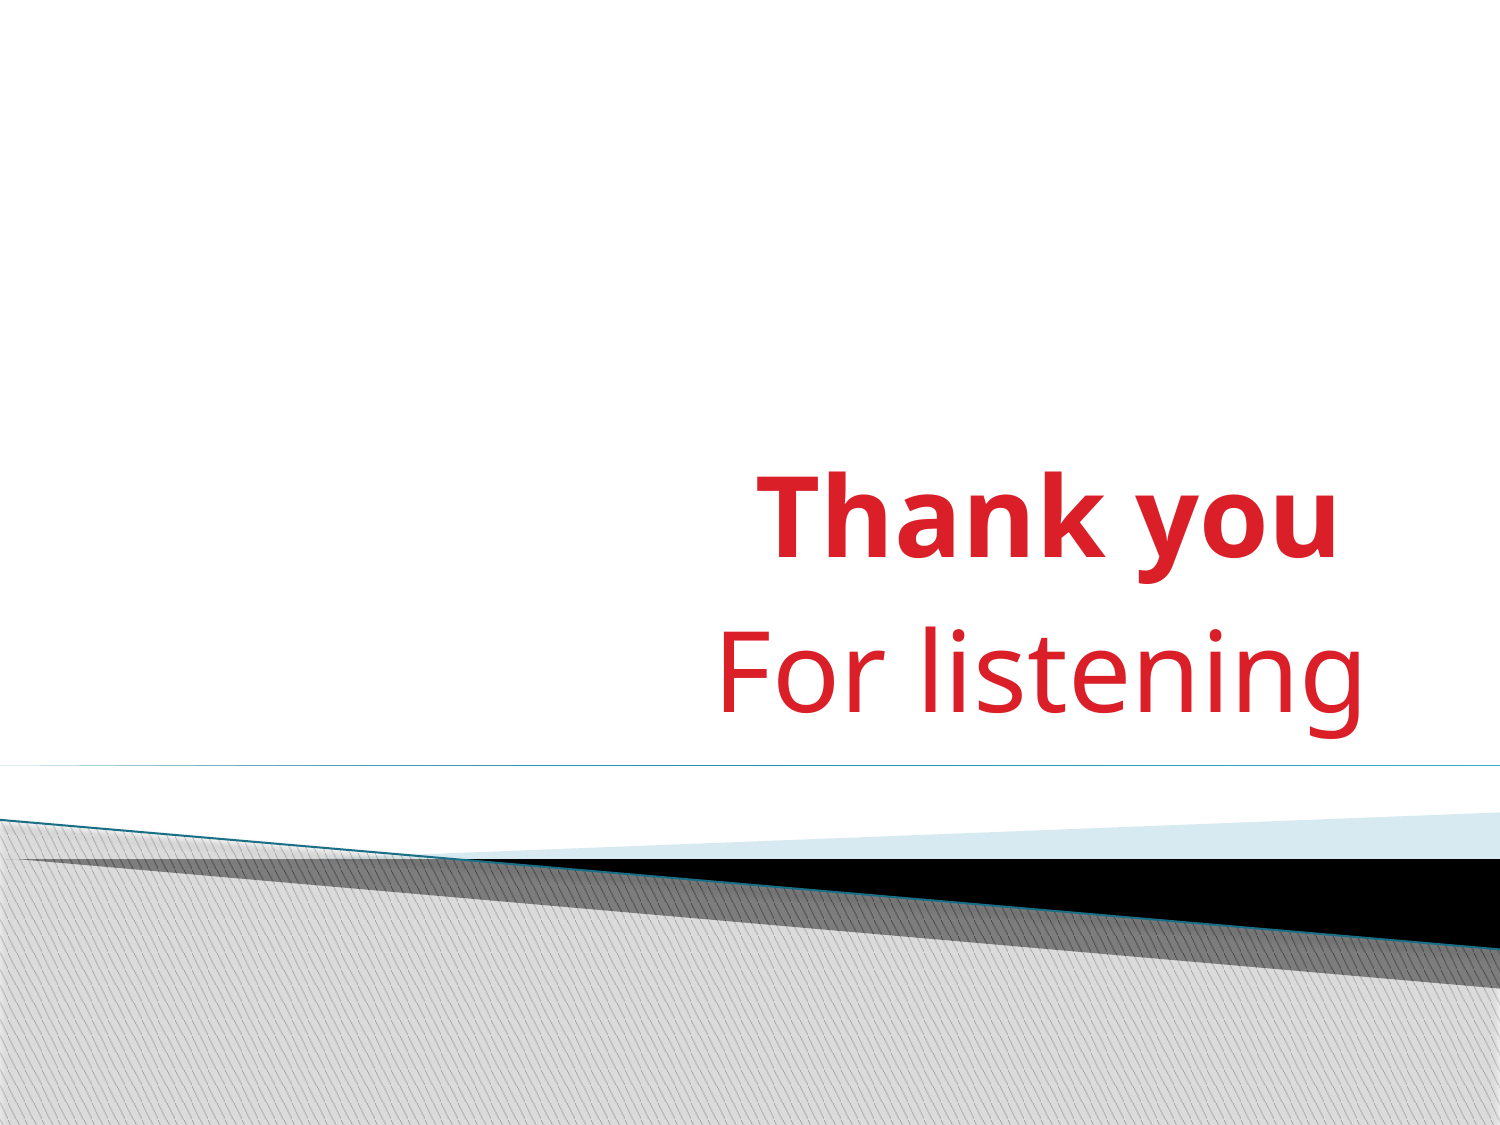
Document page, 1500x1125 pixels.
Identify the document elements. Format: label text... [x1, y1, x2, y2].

title Thank you [112, 287, 1388, 588]
picture [5, 859, 1500, 989]
subtitle For listening [112, 592, 1388, 790]
